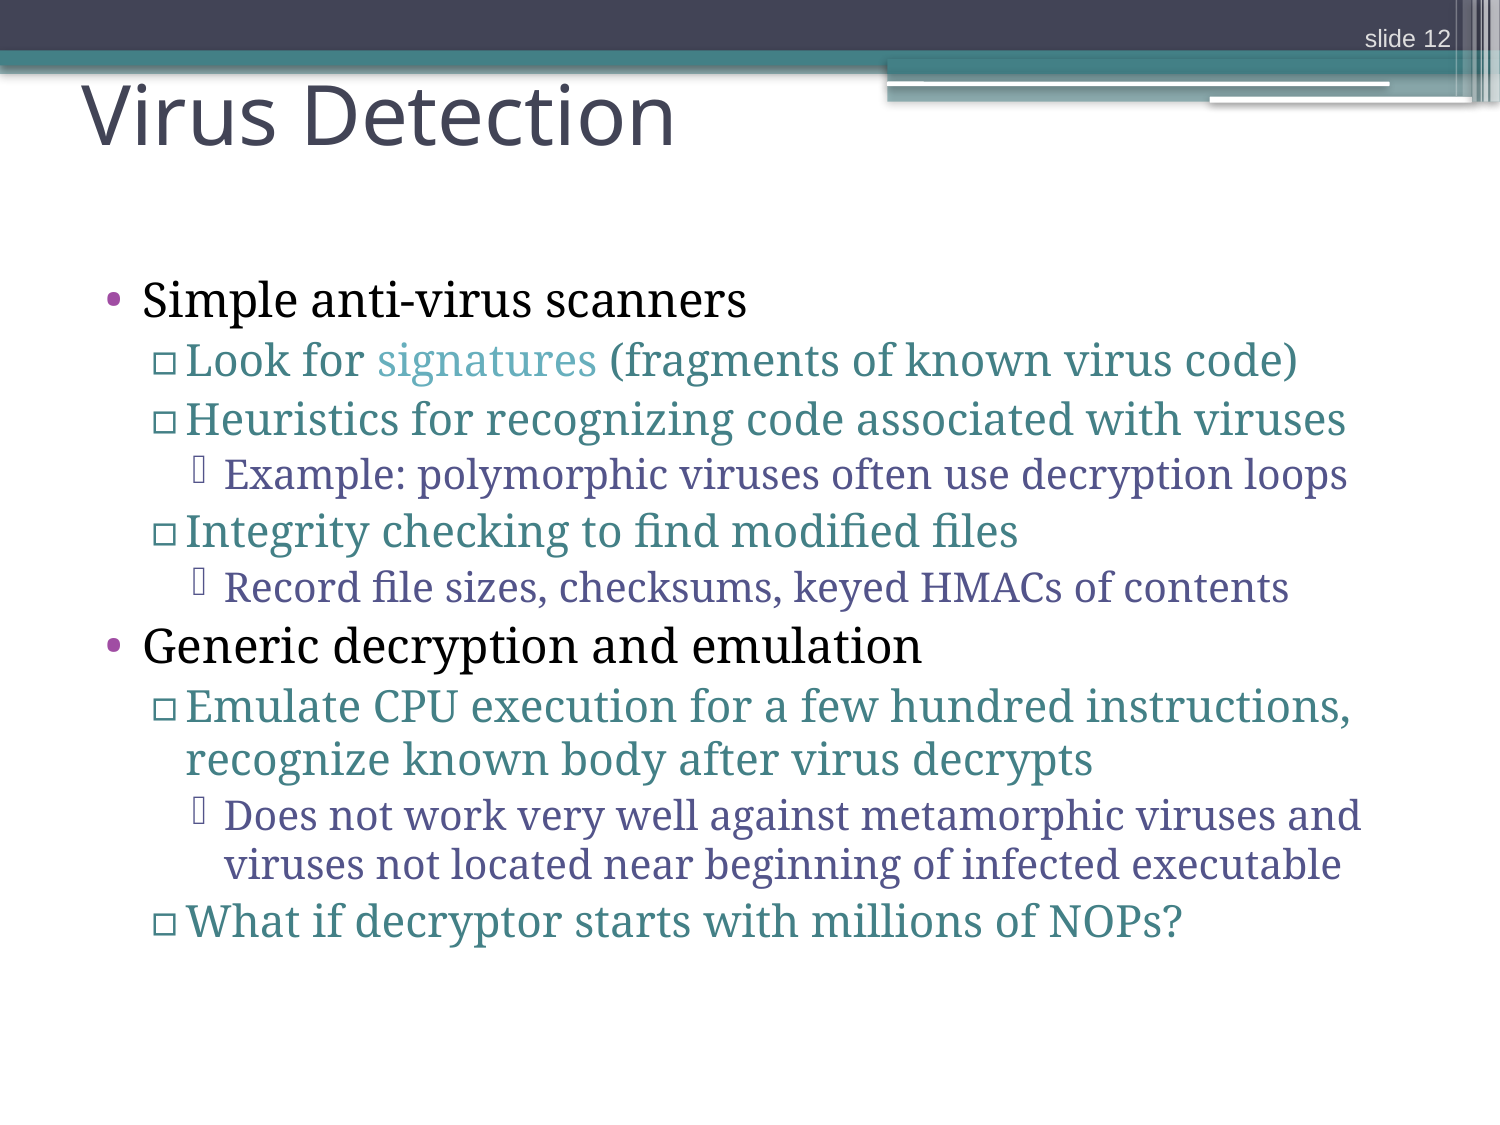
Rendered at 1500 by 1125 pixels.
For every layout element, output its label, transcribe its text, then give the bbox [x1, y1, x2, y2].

title Virus Detection [66, 37, 1413, 188]
list Simple anti-virus scanners Look for signatures (fragments of known virus code) Heuristics for recognizing code associated with viruses Example: polymorphic viruses often use decryption loops Integrity checking to find modified files Record file sizes, checksums, keyed HMACs of contents Generic decryption and emulation Emulate CPU execution for a few hundred instructions, recognize known body after virus decrypts Does not work very well against metamorphic viruses and viruses not located near beginning of infected executable What if decryptor starts with millions of NOPs? [75, 262, 1463, 1100]
slide_number slide 12 [1341, 0, 1466, 61]
